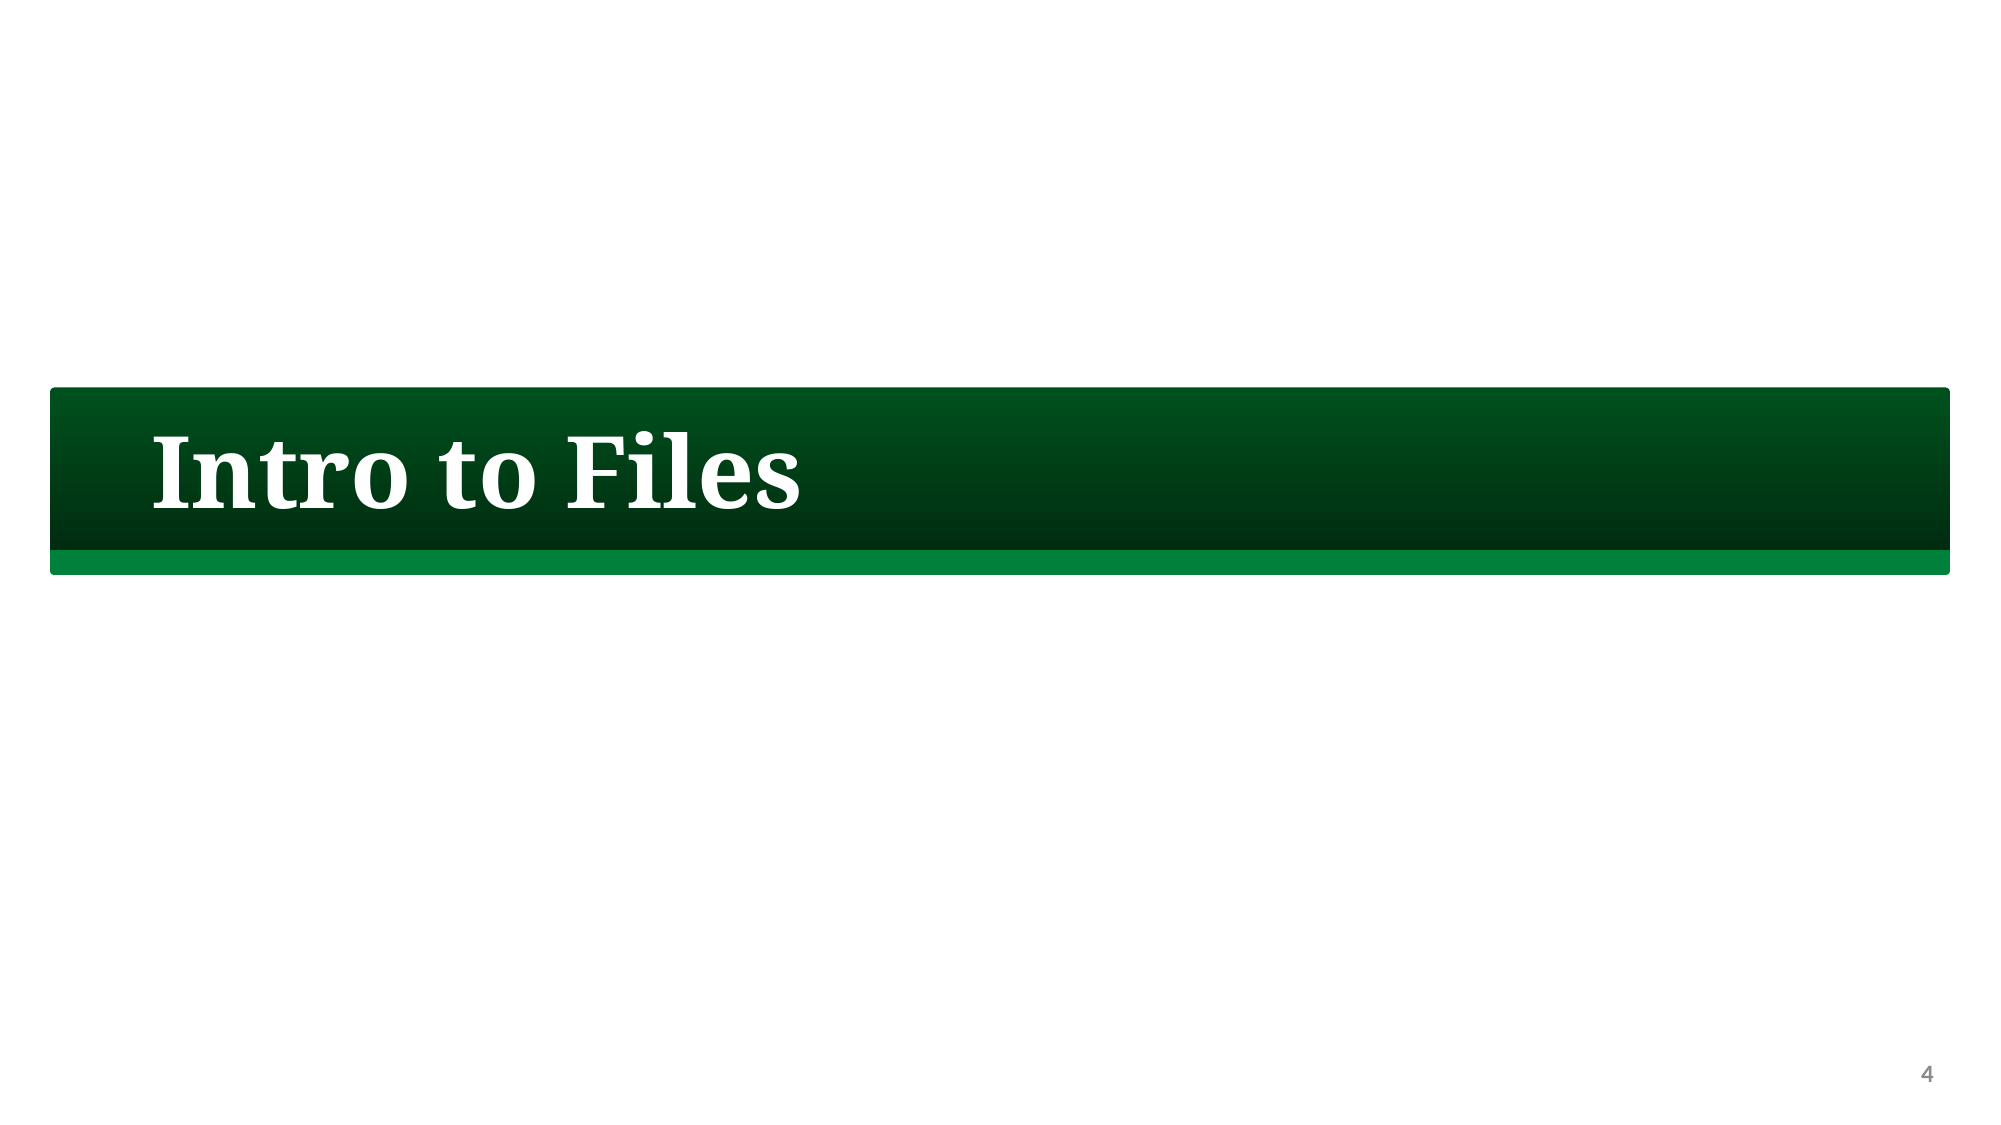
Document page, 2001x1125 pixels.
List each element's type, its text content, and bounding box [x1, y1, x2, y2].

title Intro to Files [136, 399, 1862, 554]
slide_number 4 [1498, 1042, 1949, 1103]
